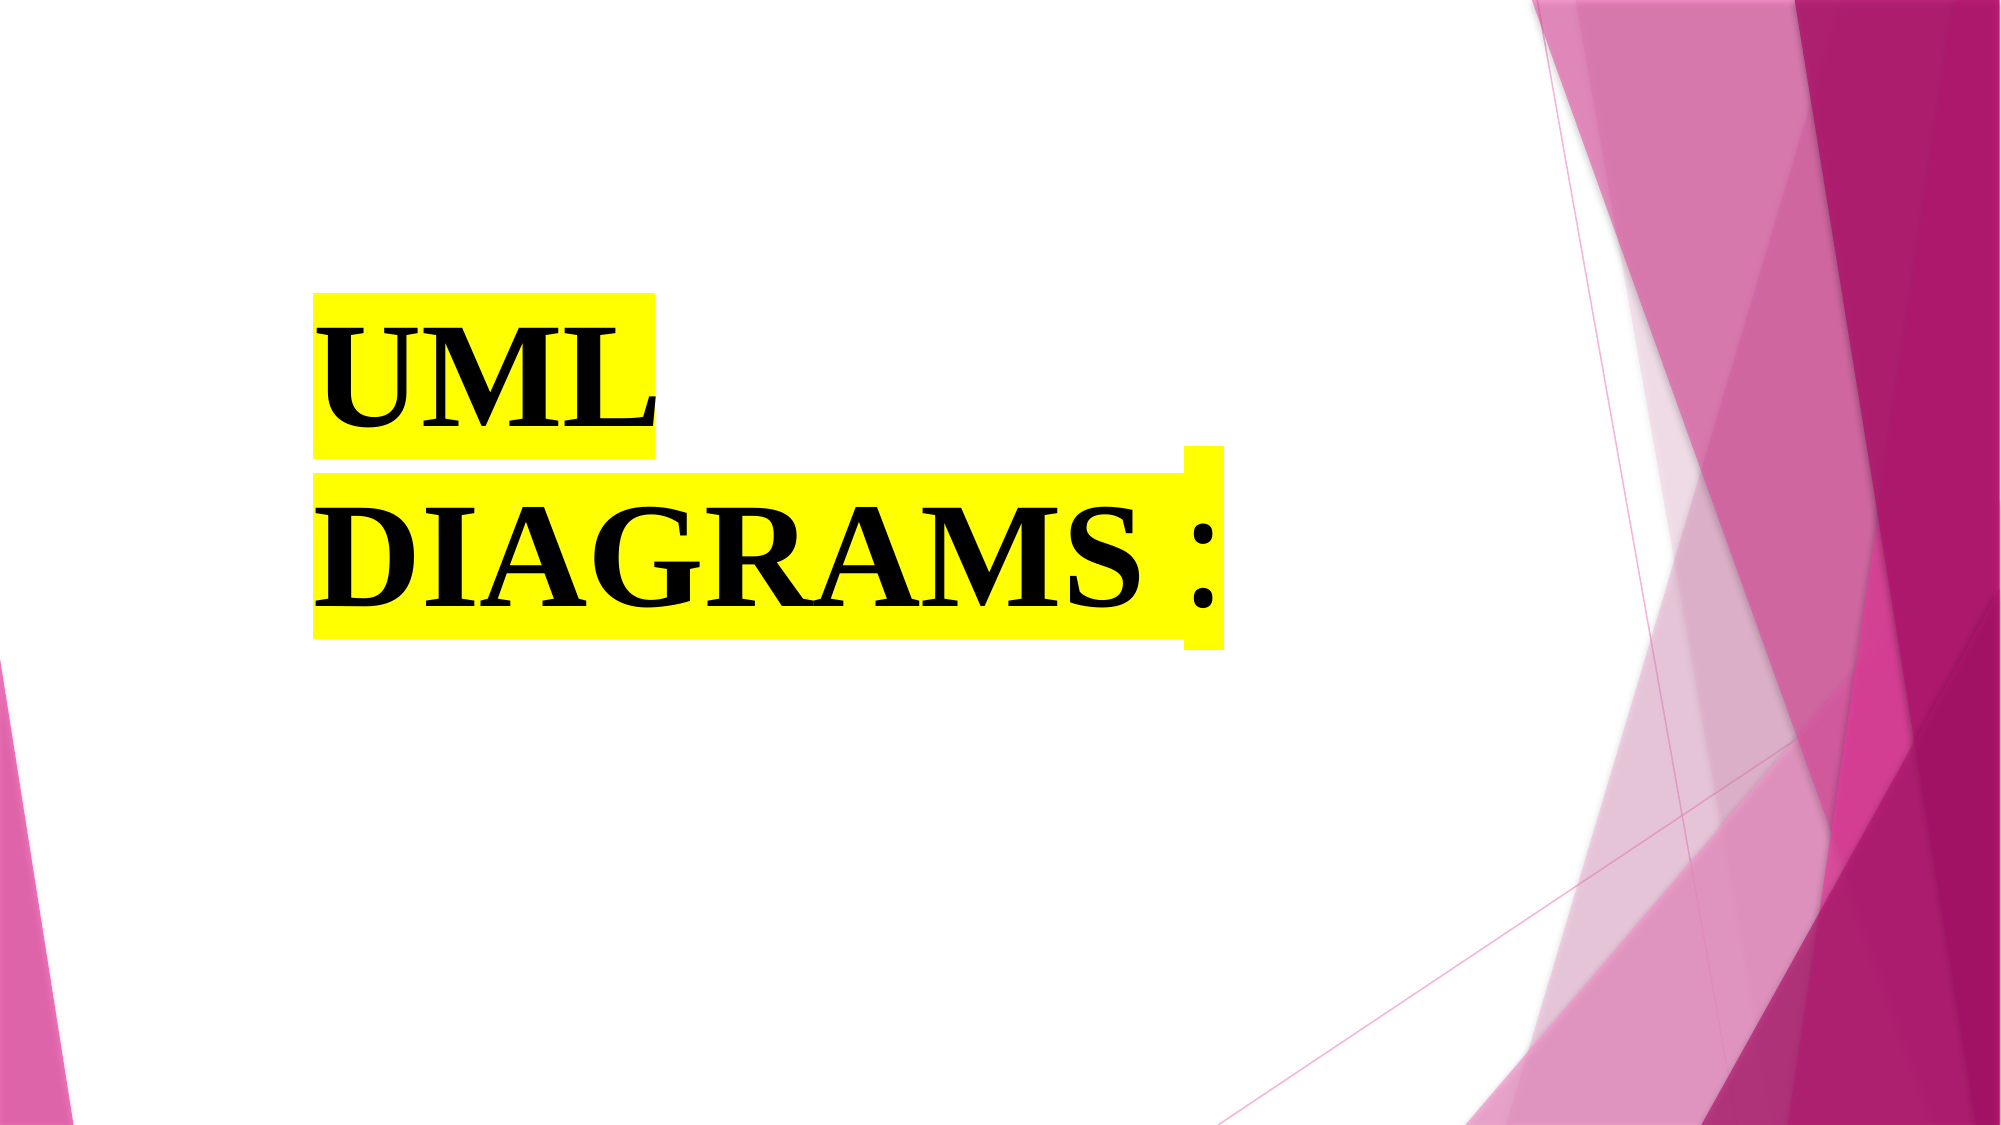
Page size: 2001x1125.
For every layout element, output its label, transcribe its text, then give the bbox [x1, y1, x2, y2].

text_box UML DIAGRAMS : [298, 268, 1300, 644]
